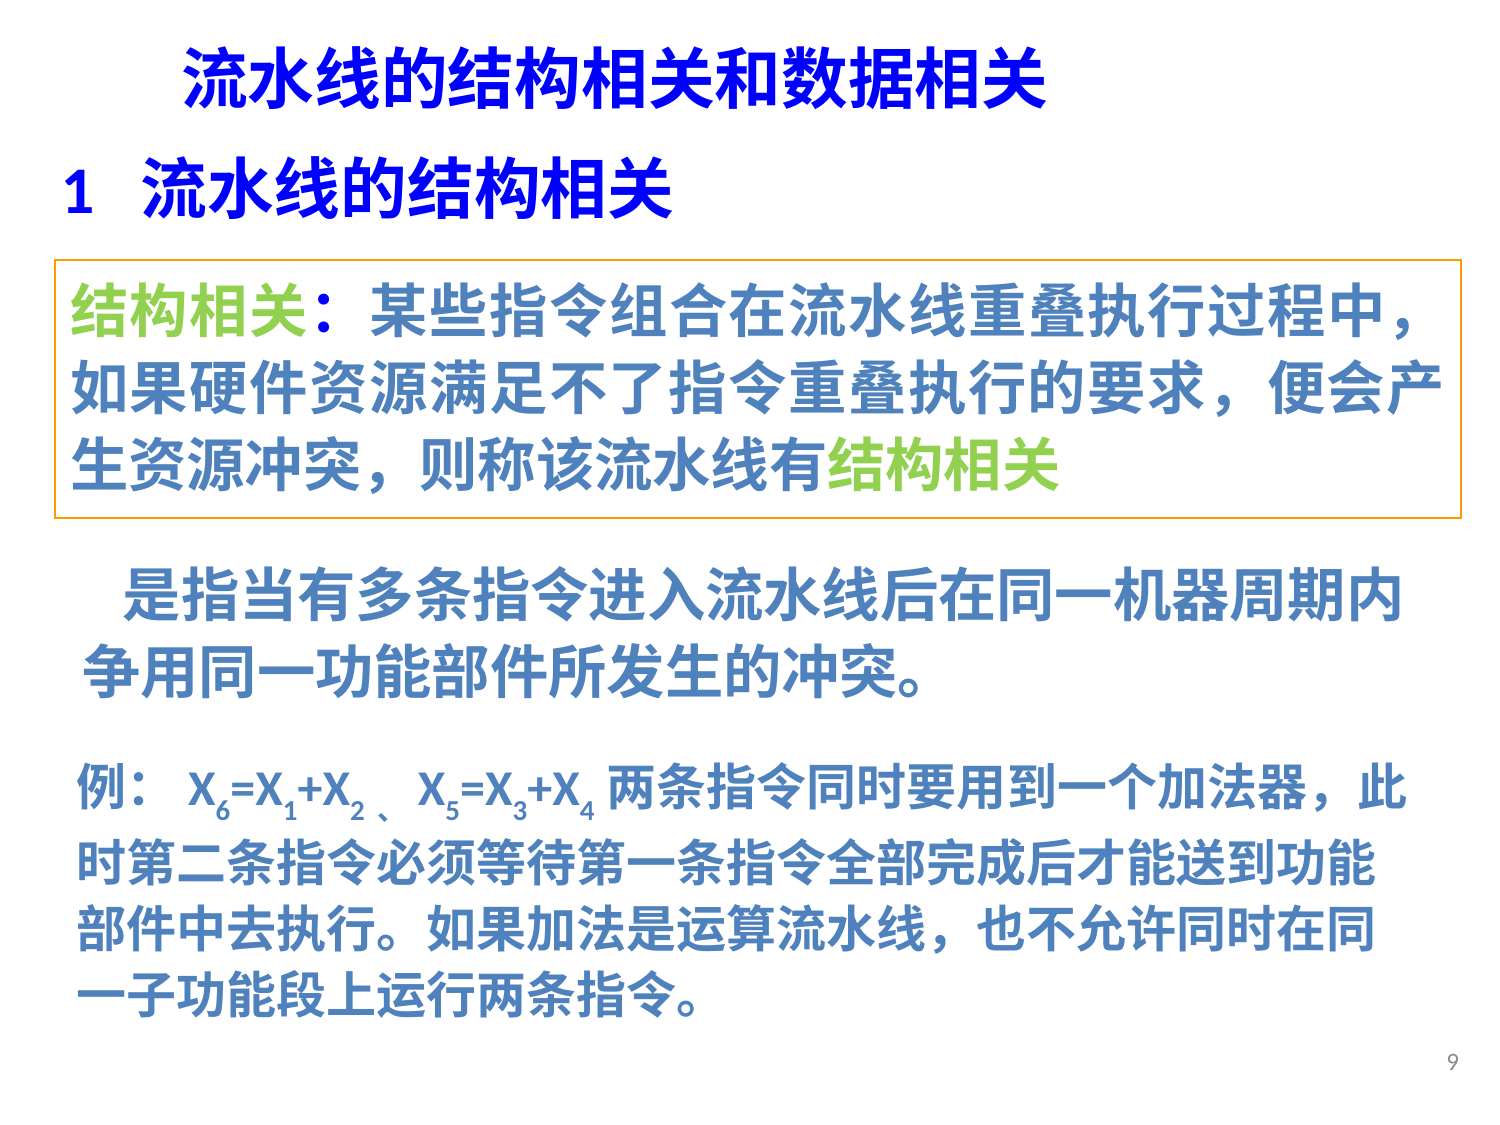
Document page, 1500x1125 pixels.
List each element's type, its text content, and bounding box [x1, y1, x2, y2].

title 流水线的结构相关和数据相关 [53, 21, 1192, 132]
slide_number 9 [1161, 1022, 1474, 1098]
text_box 例：X6=X1+X2、X5=X3+X4两条指令同时要用到一个加法器，此时第二条指令必须等待第一条指令全部完成后才能送到功能部件中去执行。如果加法是运算流水线，也不允许同时在同一子功能段上运行两条指令。 [61, 740, 1440, 1007]
text_box 是指当有多条指令进入流水线后在同一机器周期内争用同一功能部件所发生的冲突。 [67, 543, 1452, 713]
subtitle 1 流水线的结构相关 [45, 131, 796, 238]
text_box [90, 578, 141, 625]
text_box 结构相关：某些指令组合在流水线重叠执行过程中，如果硬件资源满足不了指令重叠执行的要求，便会产生资源冲突，则称该流水线有结构相关。 [55, 259, 1461, 519]
